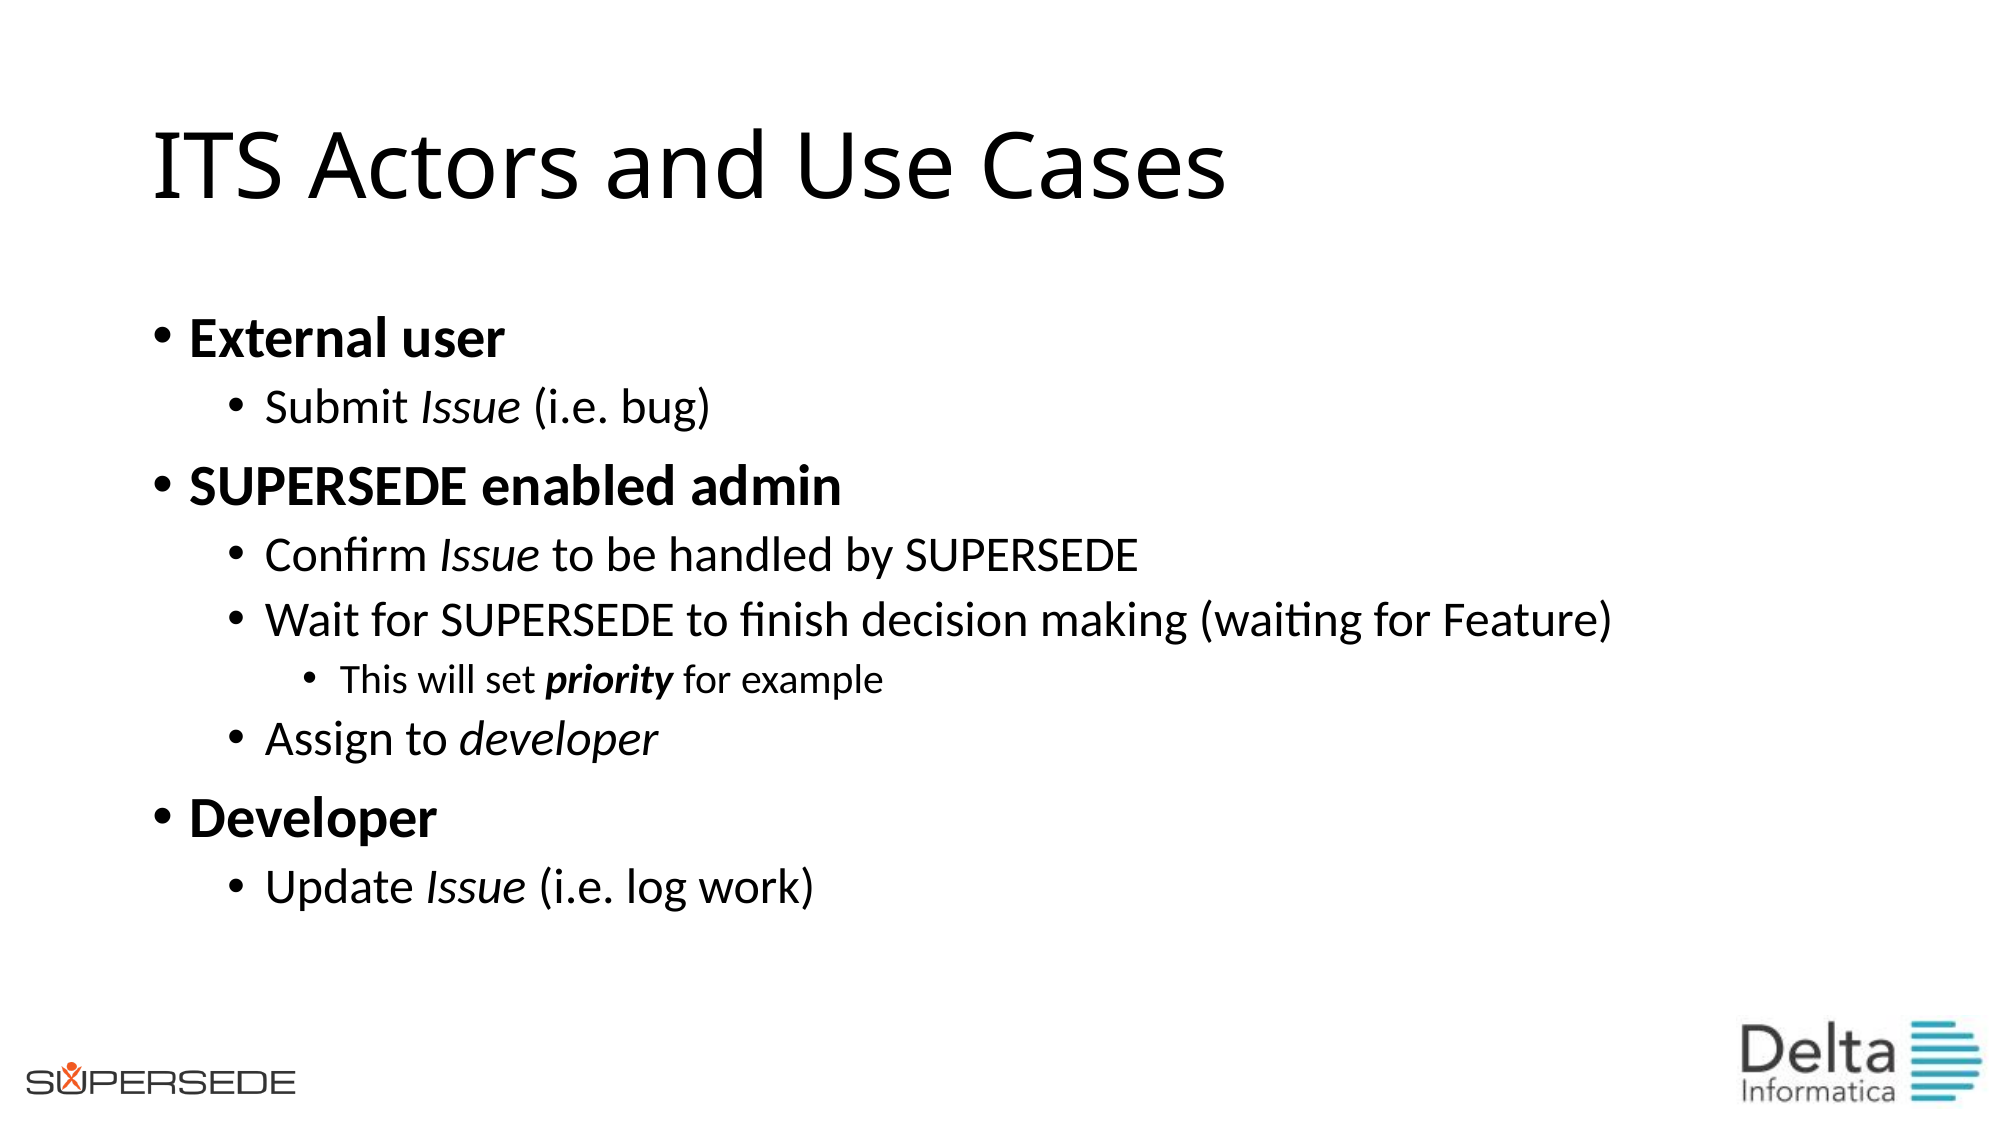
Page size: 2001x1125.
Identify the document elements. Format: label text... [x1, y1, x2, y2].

list External user Submit Issue (i.e. bug) SUPERSEDE enabled admin Confirm Issue to be handled by SUPERSEDE Wait for SUPERSEDE to finish decision making (waiting for Feature) This will set priority for example Assign to developer Developer Update Issue (i.e. log work) [137, 299, 1863, 1014]
picture [24, 1062, 296, 1103]
picture [1736, 1015, 1989, 1109]
title ITS Actors and Use Cases [137, 59, 1863, 278]
